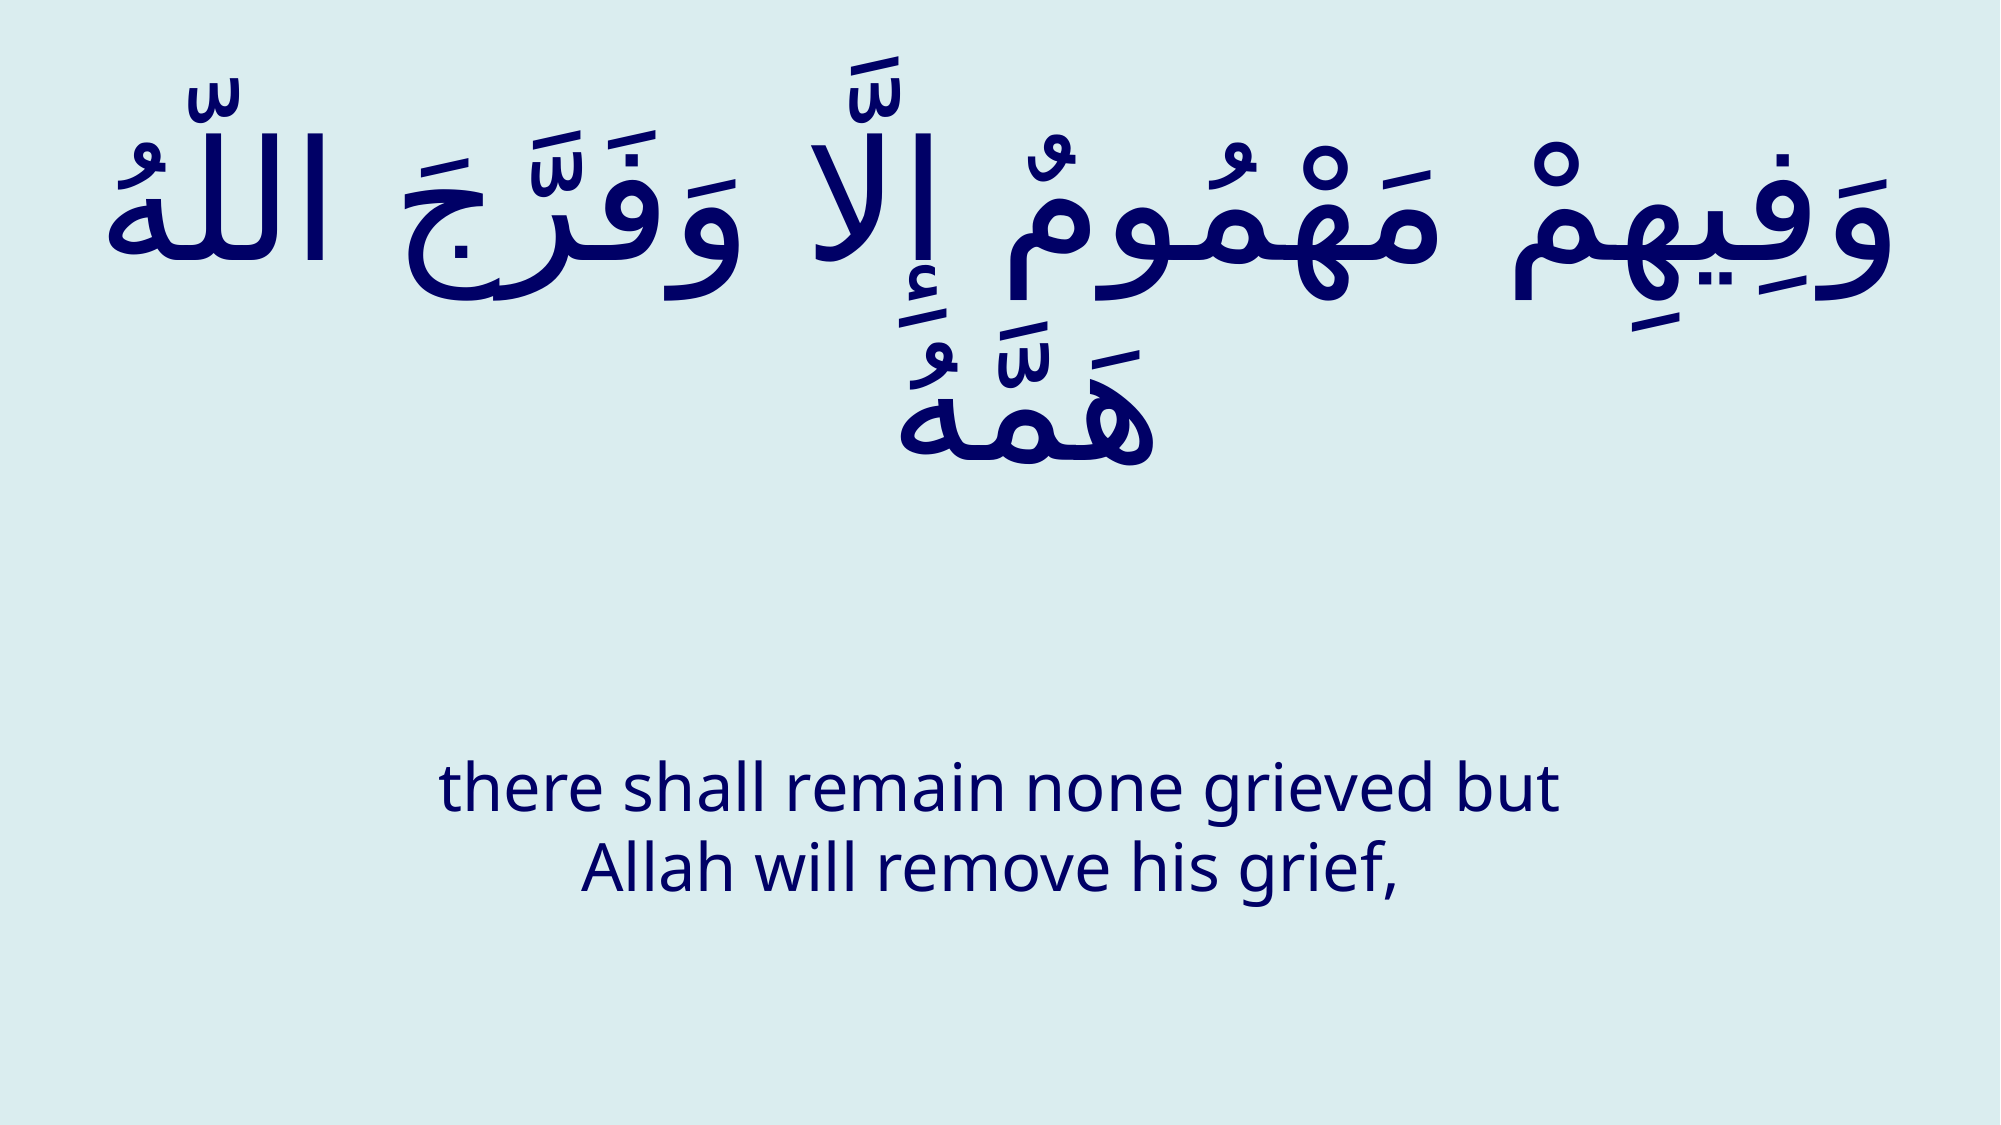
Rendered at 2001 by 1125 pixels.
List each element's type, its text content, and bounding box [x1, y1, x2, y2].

title وَفِيهِمْ مَهْمُومٌ إِلَّا وَفَرَّجَ اللّهُ هَمَّهُ [0, 200, 2000, 388]
list there shall remain none grieved but Allah will remove his grief, [356, 737, 1644, 1050]
